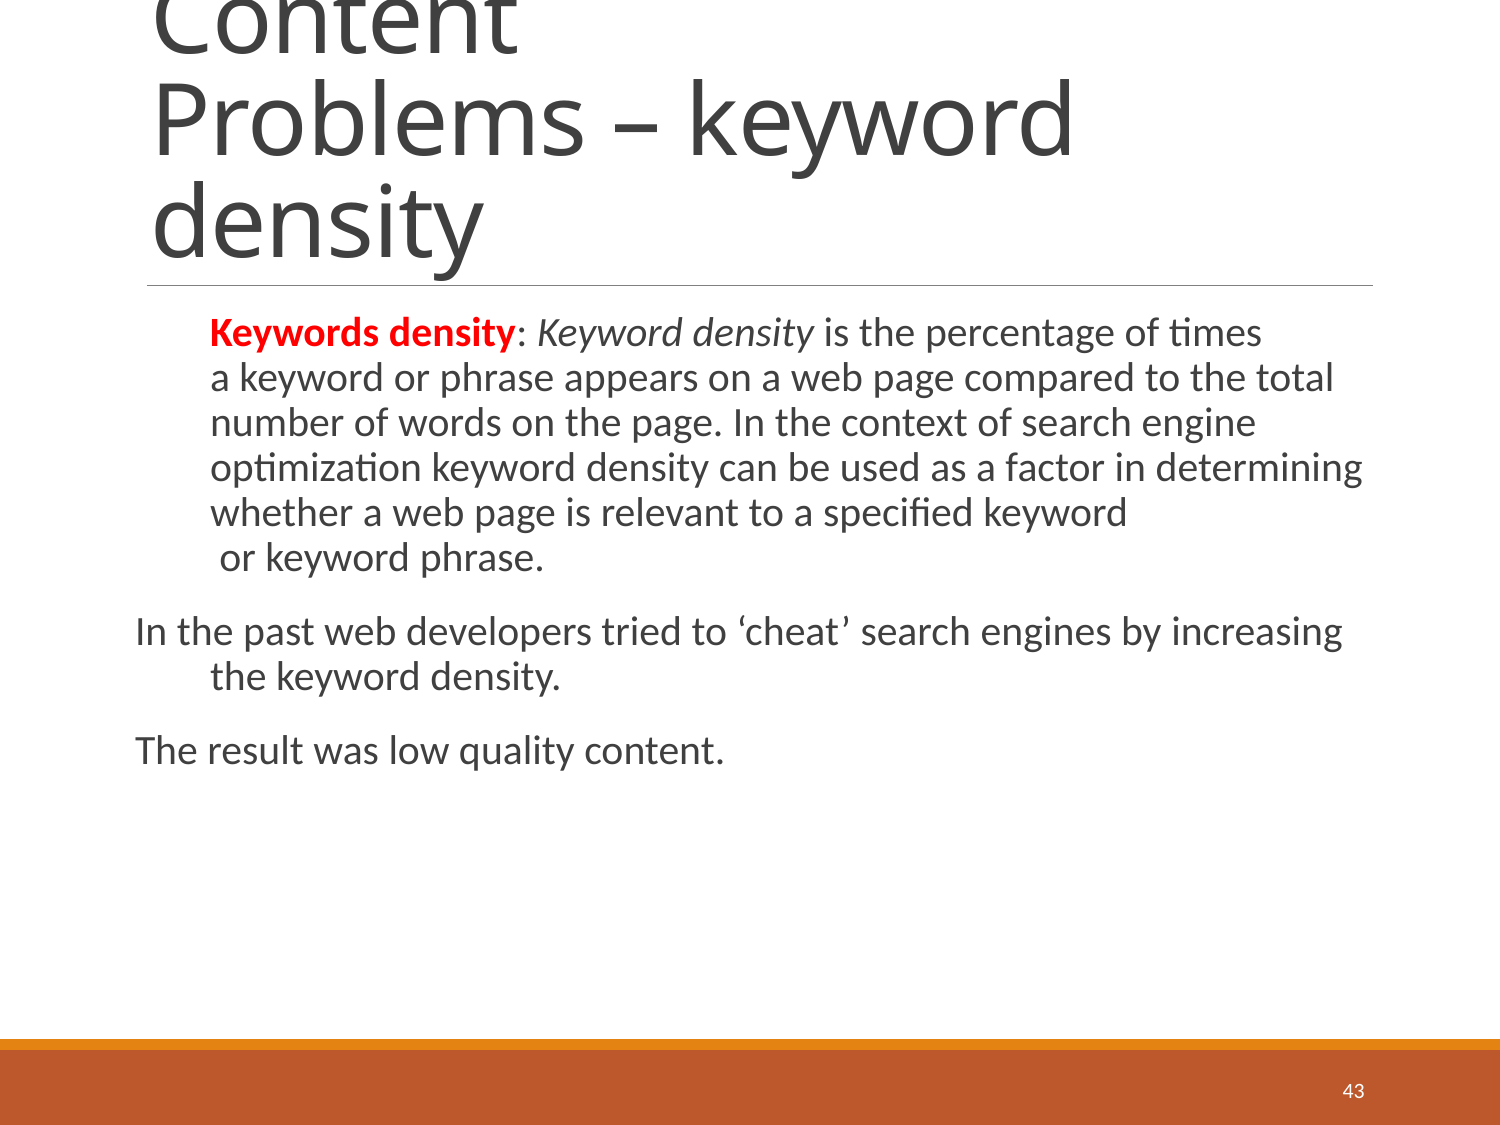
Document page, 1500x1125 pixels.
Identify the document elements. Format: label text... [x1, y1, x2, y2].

list Keywords density: Keyword density is the percentage of times a keyword or phrase appears on a web page compared to the total number of words on the page. In the context of search engine optimization keyword density can be used as a factor in determining whether a web page is relevant to a specified keyword or keyword phrase. In the past web developers tried to ‘cheat’ search engines by increasing the keyword density. The result was low quality content. [135, 302, 1373, 963]
slide_number 43 [1218, 1059, 1380, 1120]
title SEO: Keywords and Content Problems – keyword density [135, 47, 1373, 285]
